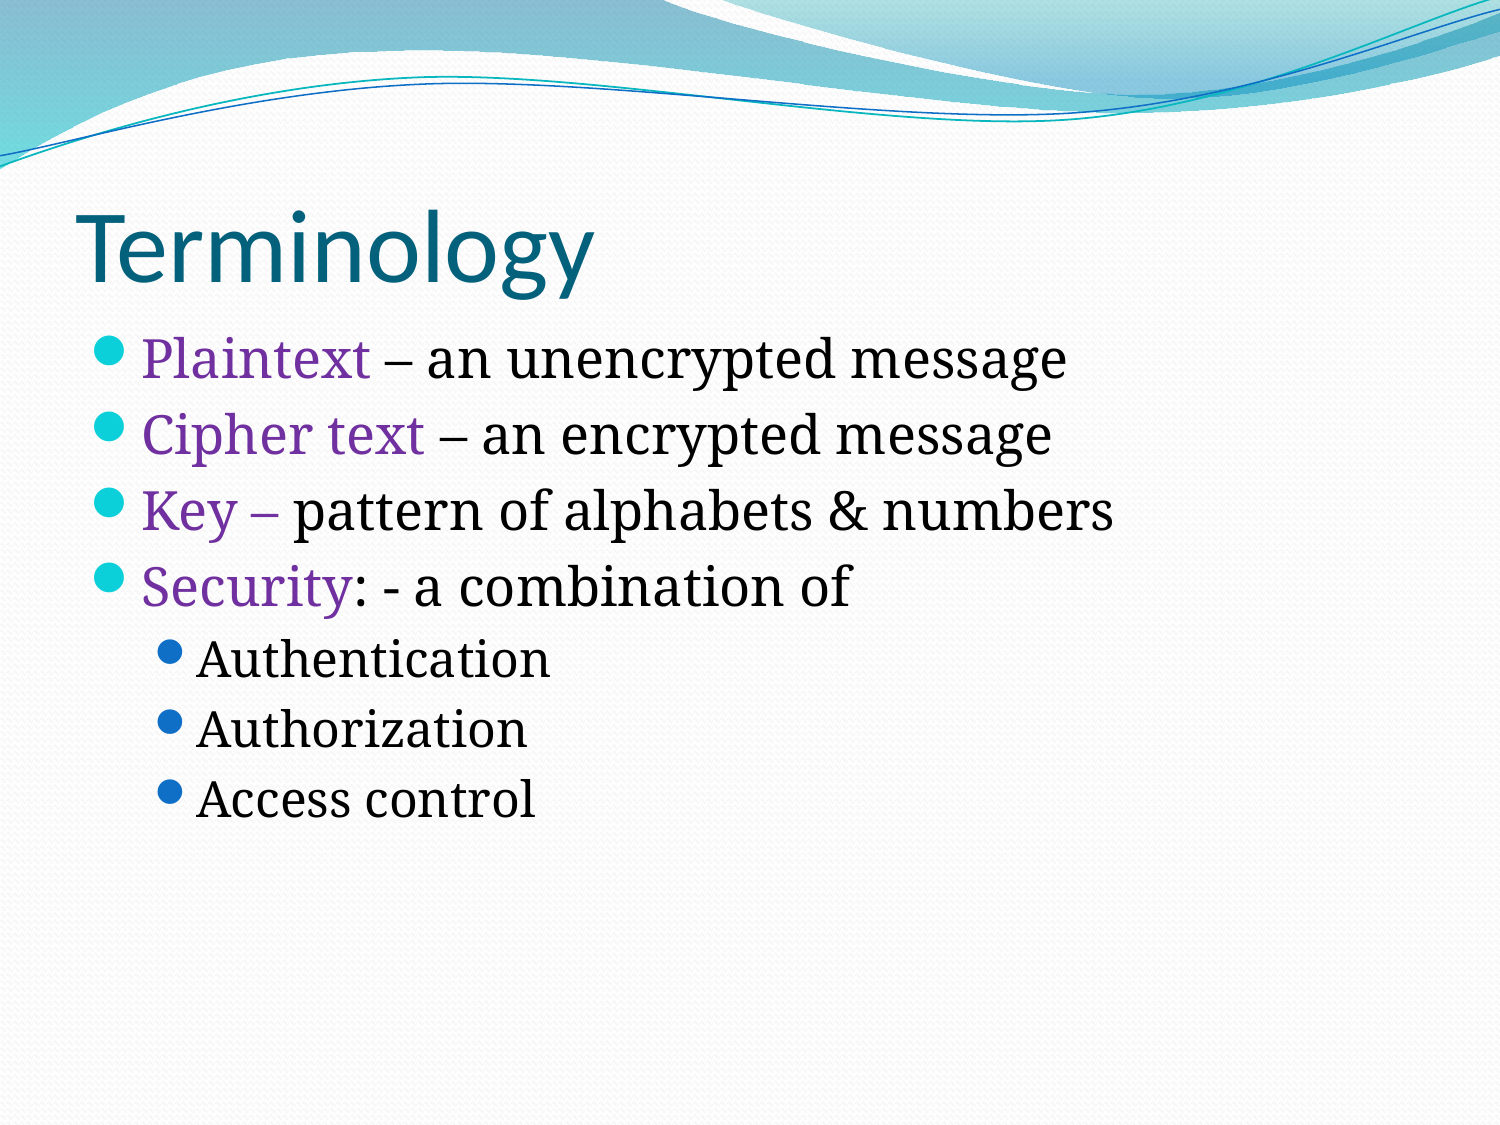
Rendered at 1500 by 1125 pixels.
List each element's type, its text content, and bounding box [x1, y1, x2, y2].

list Plaintext – an unencrypted message Cipher text – an encrypted message Key – pattern of alphabets & numbers Security: - a combination of Authentication Authorization Access control [75, 317, 1425, 1038]
title Terminology [75, 115, 1425, 303]
